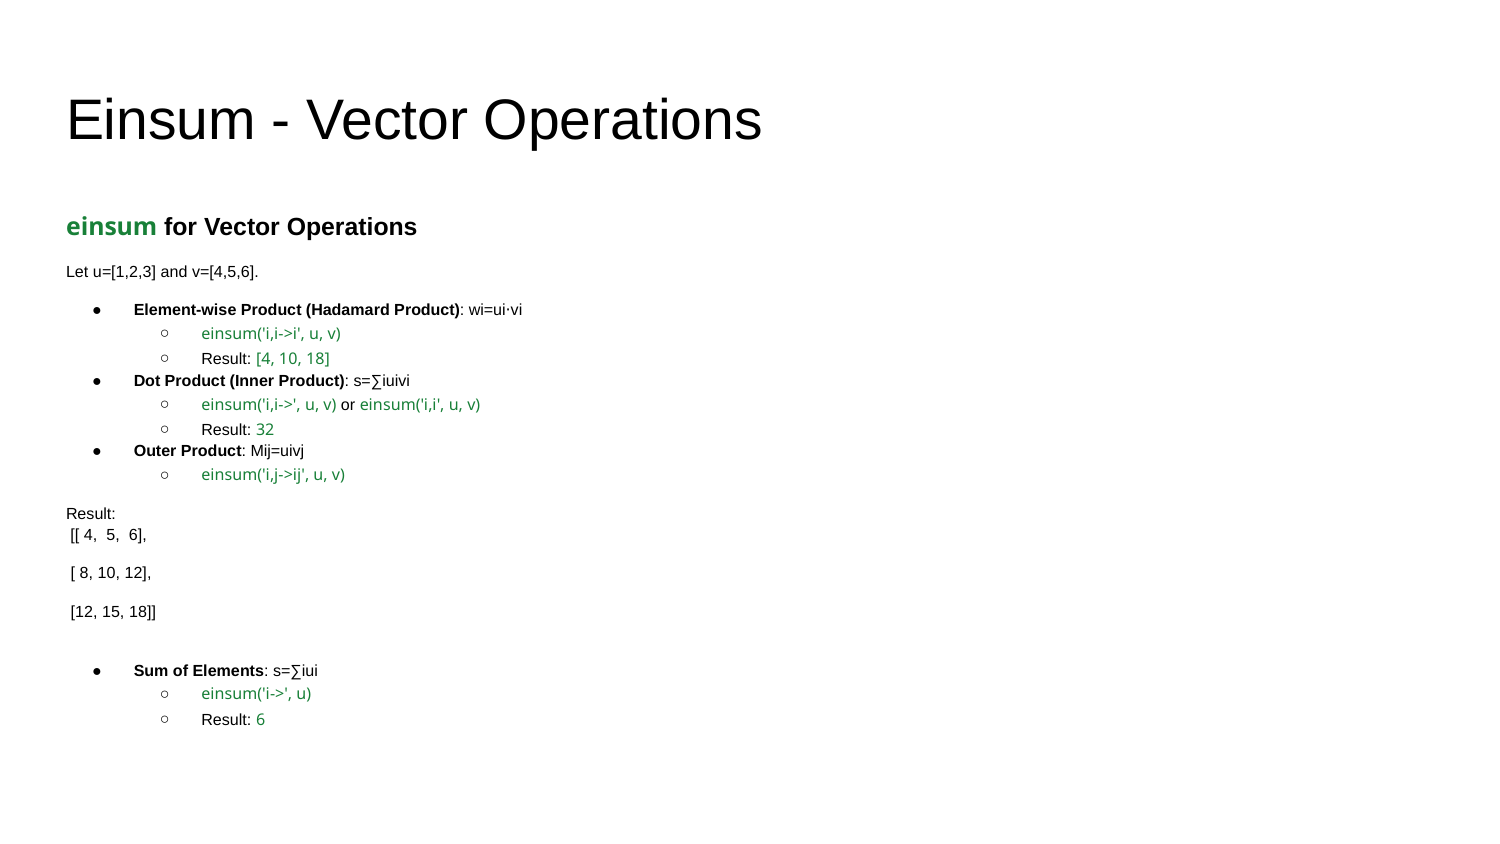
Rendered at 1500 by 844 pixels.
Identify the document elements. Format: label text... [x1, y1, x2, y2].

title Einsum - Vector Operations [51, 72, 1449, 167]
list einsum for Vector Operations Let u=[1,2,3] and v=[4,5,6]. Element-wise Product (Hadamard Product): wi​=ui​⋅vi​ einsum('i,i->i', u, v) Result: [4, 10, 18] Dot Product (Inner Product): s=∑i​ui​vi​ einsum('i,i->', u, v) or einsum('i,i', u, v) Result: 32 Outer Product: Mij​=ui​vj​ einsum('i,j->ij', u, v) Result: [[ 4, 5, 6], [ 8, 10, 12], [12, 15, 18]] Sum of Elements: s=∑i​ui​ einsum('i->', u) Result: 6 [51, 189, 1449, 750]
